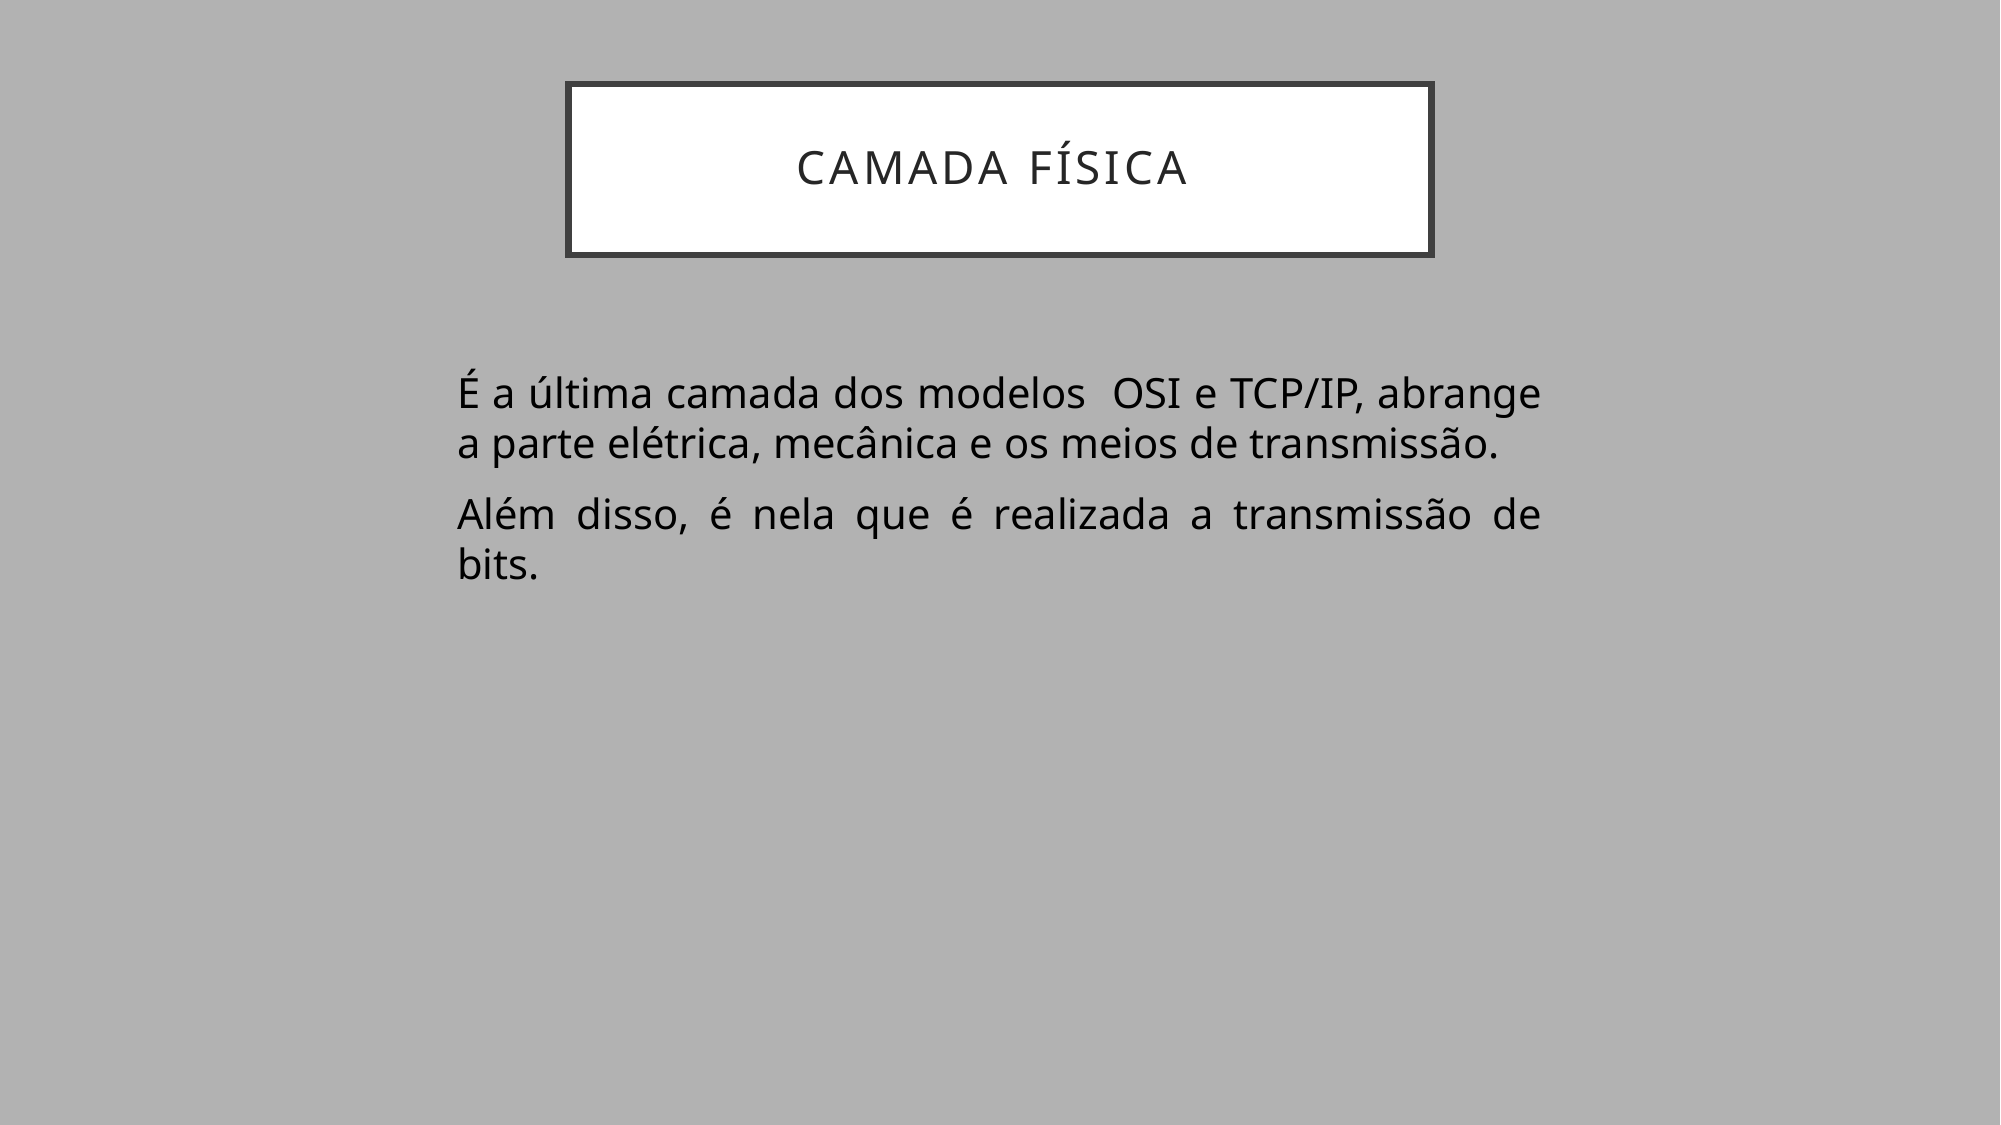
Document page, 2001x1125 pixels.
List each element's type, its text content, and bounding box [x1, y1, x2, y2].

title CAMADA FÍSICA [565, 81, 1435, 258]
subtitle É a última camada dos modelos OSI e TCP/IP, abrange a parte elétrica, mecânica e os meios de transmissão. Além disso, é nela que é realizada a transmissão de bits. [442, 359, 1558, 563]
